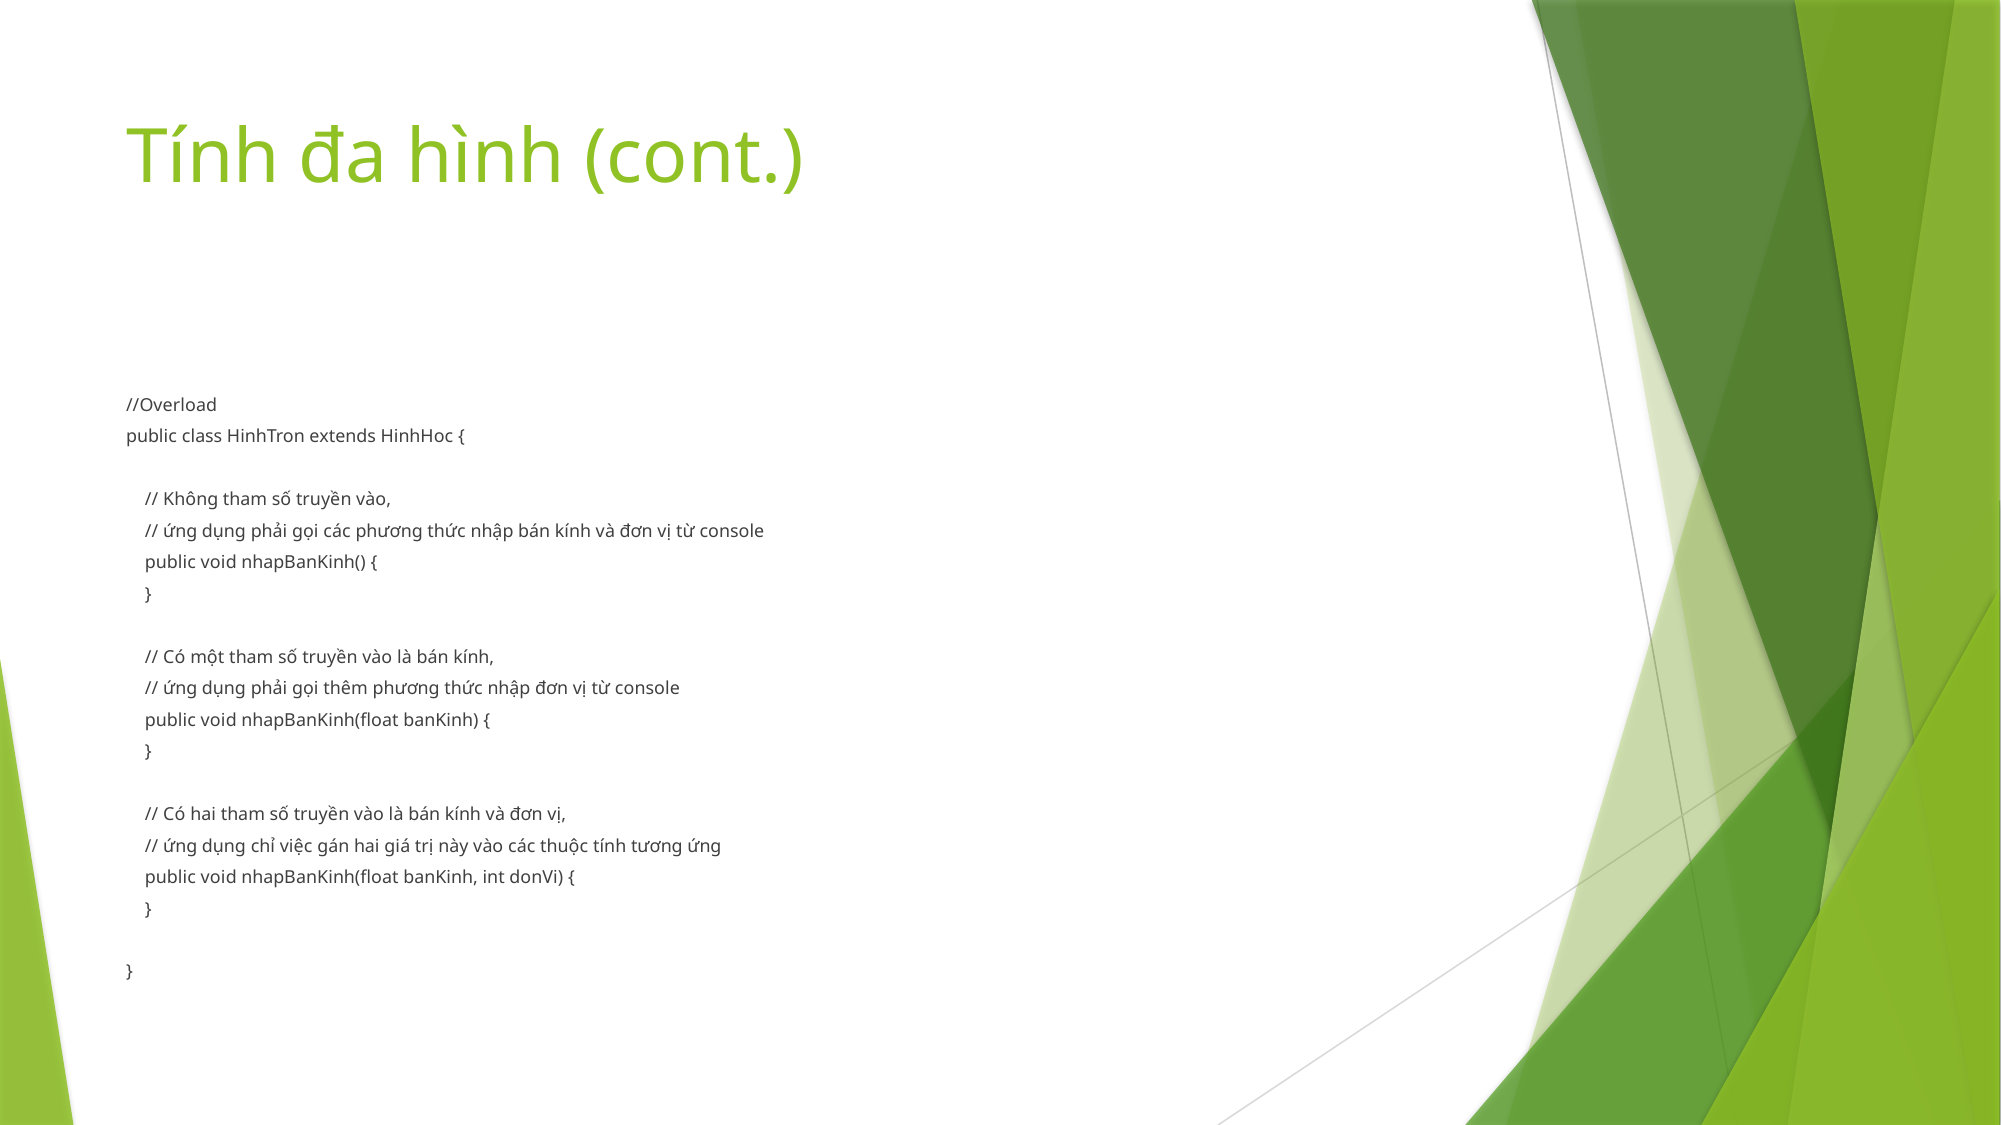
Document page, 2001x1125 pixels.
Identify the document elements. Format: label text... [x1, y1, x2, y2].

title Tính đa hình (cont.) [111, 99, 1522, 317]
list //Overload public class HinhTron extends HinhHoc { // Không tham số truyền vào, // ứng dụng phải gọi các phương thức nhập bán kính và đơn vị từ console public void nhapBanKinh() { } // Có một tham số truyền vào là bán kính, // ứng dụng phải gọi thêm phương thức nhập đơn vị từ console public void nhapBanKinh(float banKinh) { } // Có hai tham số truyền vào là bán kính và đơn vị, // ứng dụng chỉ việc gán hai giá trị này vào các thuộc tính tương ứng public void nhapBanKinh(float banKinh, int donVi) { } } [111, 354, 1522, 992]
